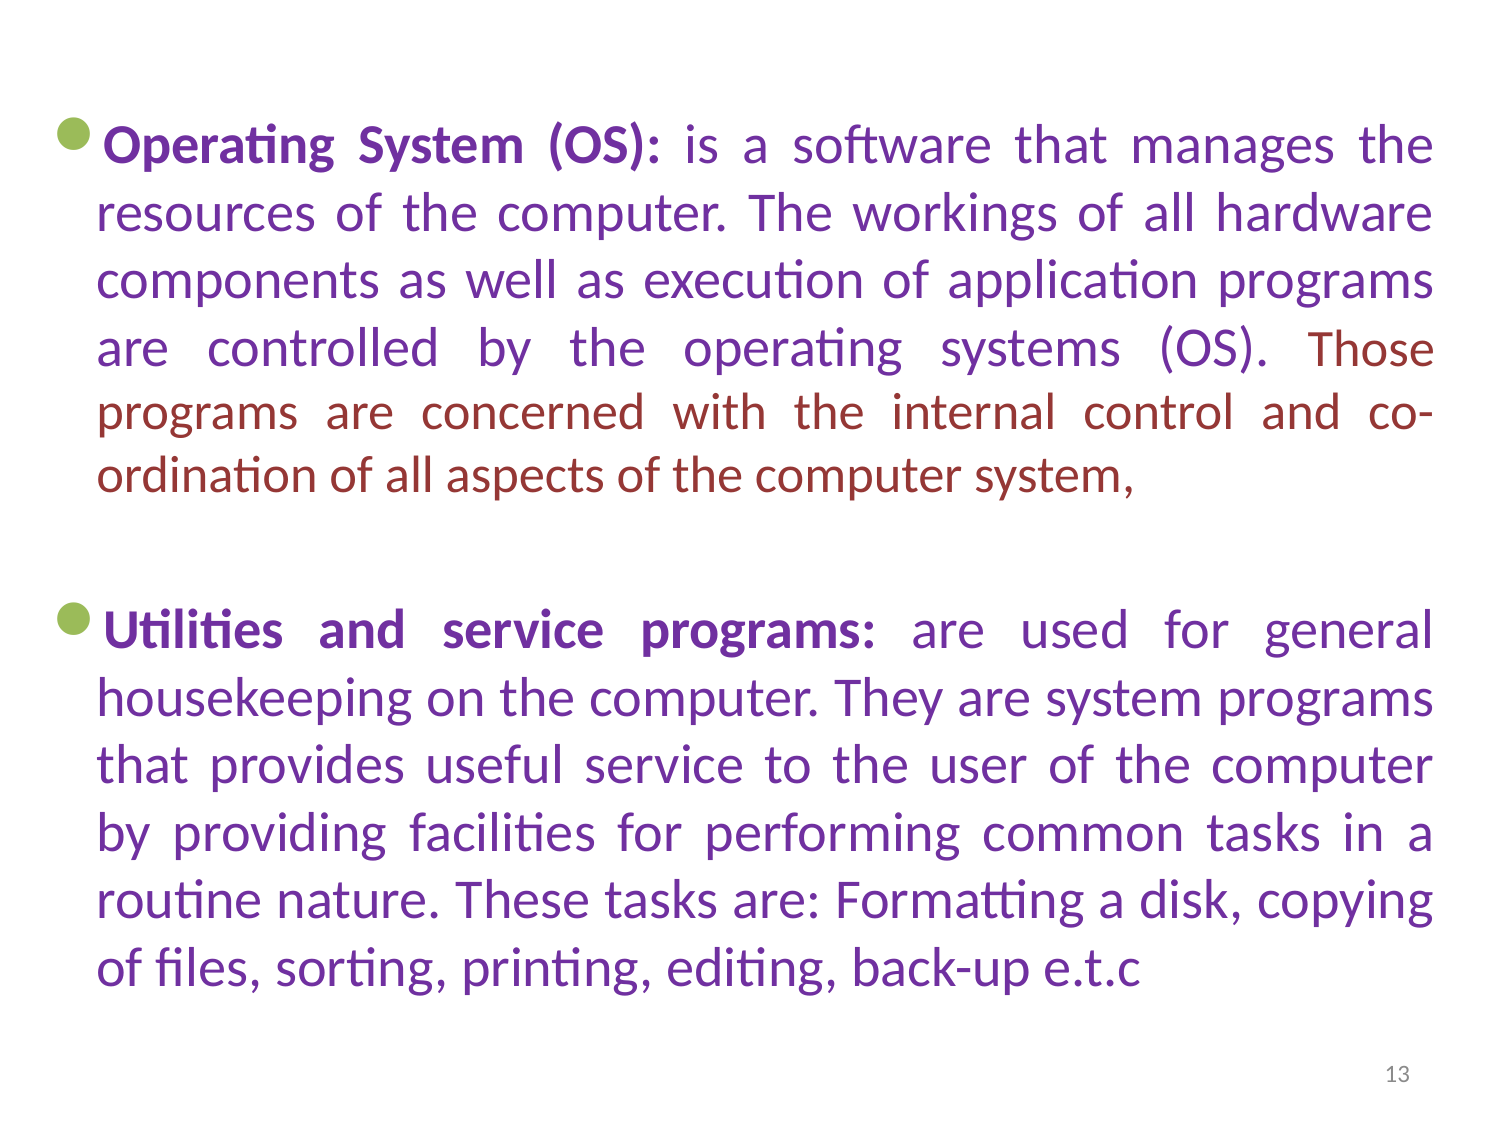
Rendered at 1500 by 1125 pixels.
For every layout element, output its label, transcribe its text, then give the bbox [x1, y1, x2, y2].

slide_number 13 [1074, 1042, 1425, 1103]
list Operating System (OS): is a software that manages the resources of the computer. The workings of all hardware components as well as execution of application programs are controlled by the operating systems (OS). Those programs are concerned with the internal control and co-ordination of all aspects of the computer system, Utilities and service programs: are used for general housekeeping on the computer. They are system programs that provides useful service to the user of the computer by providing facilities for performing common tasks in a routine nature. These tasks are: Formatting a disk, copying of files, sorting, printing, editing, back-up e.t.c [37, 99, 1450, 1075]
